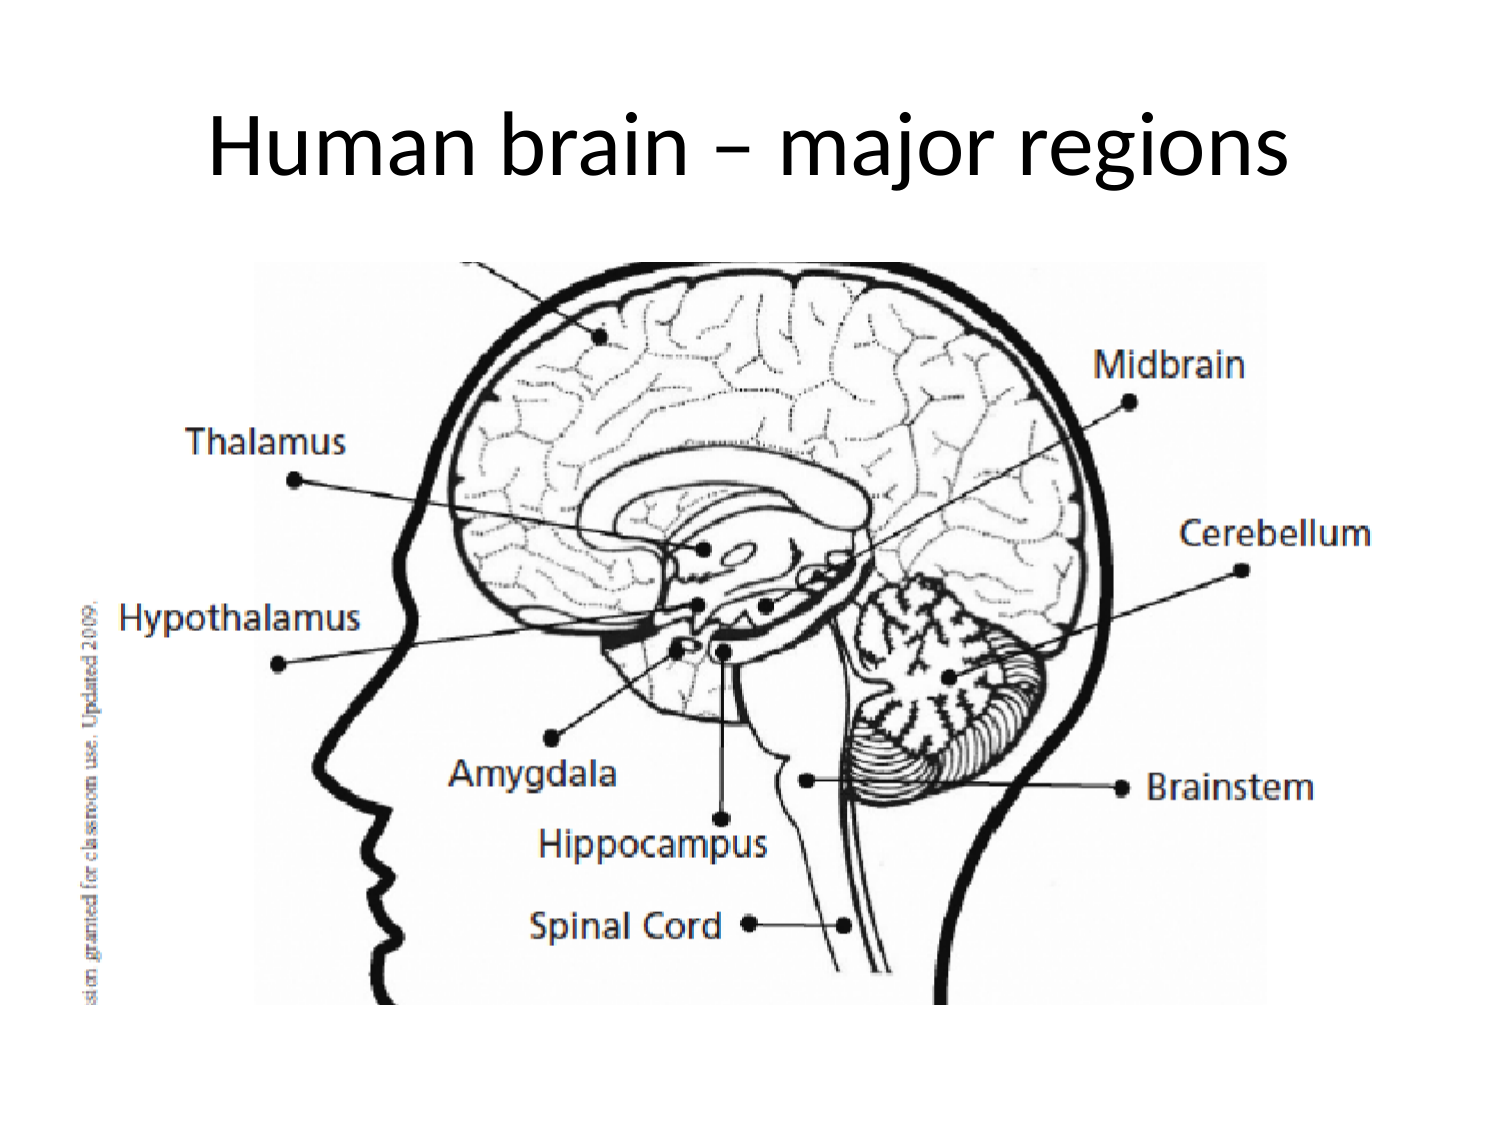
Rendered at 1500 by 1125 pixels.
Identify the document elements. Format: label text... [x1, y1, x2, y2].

title Human brain – major regions [75, 45, 1425, 233]
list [74, 262, 1426, 1006]
